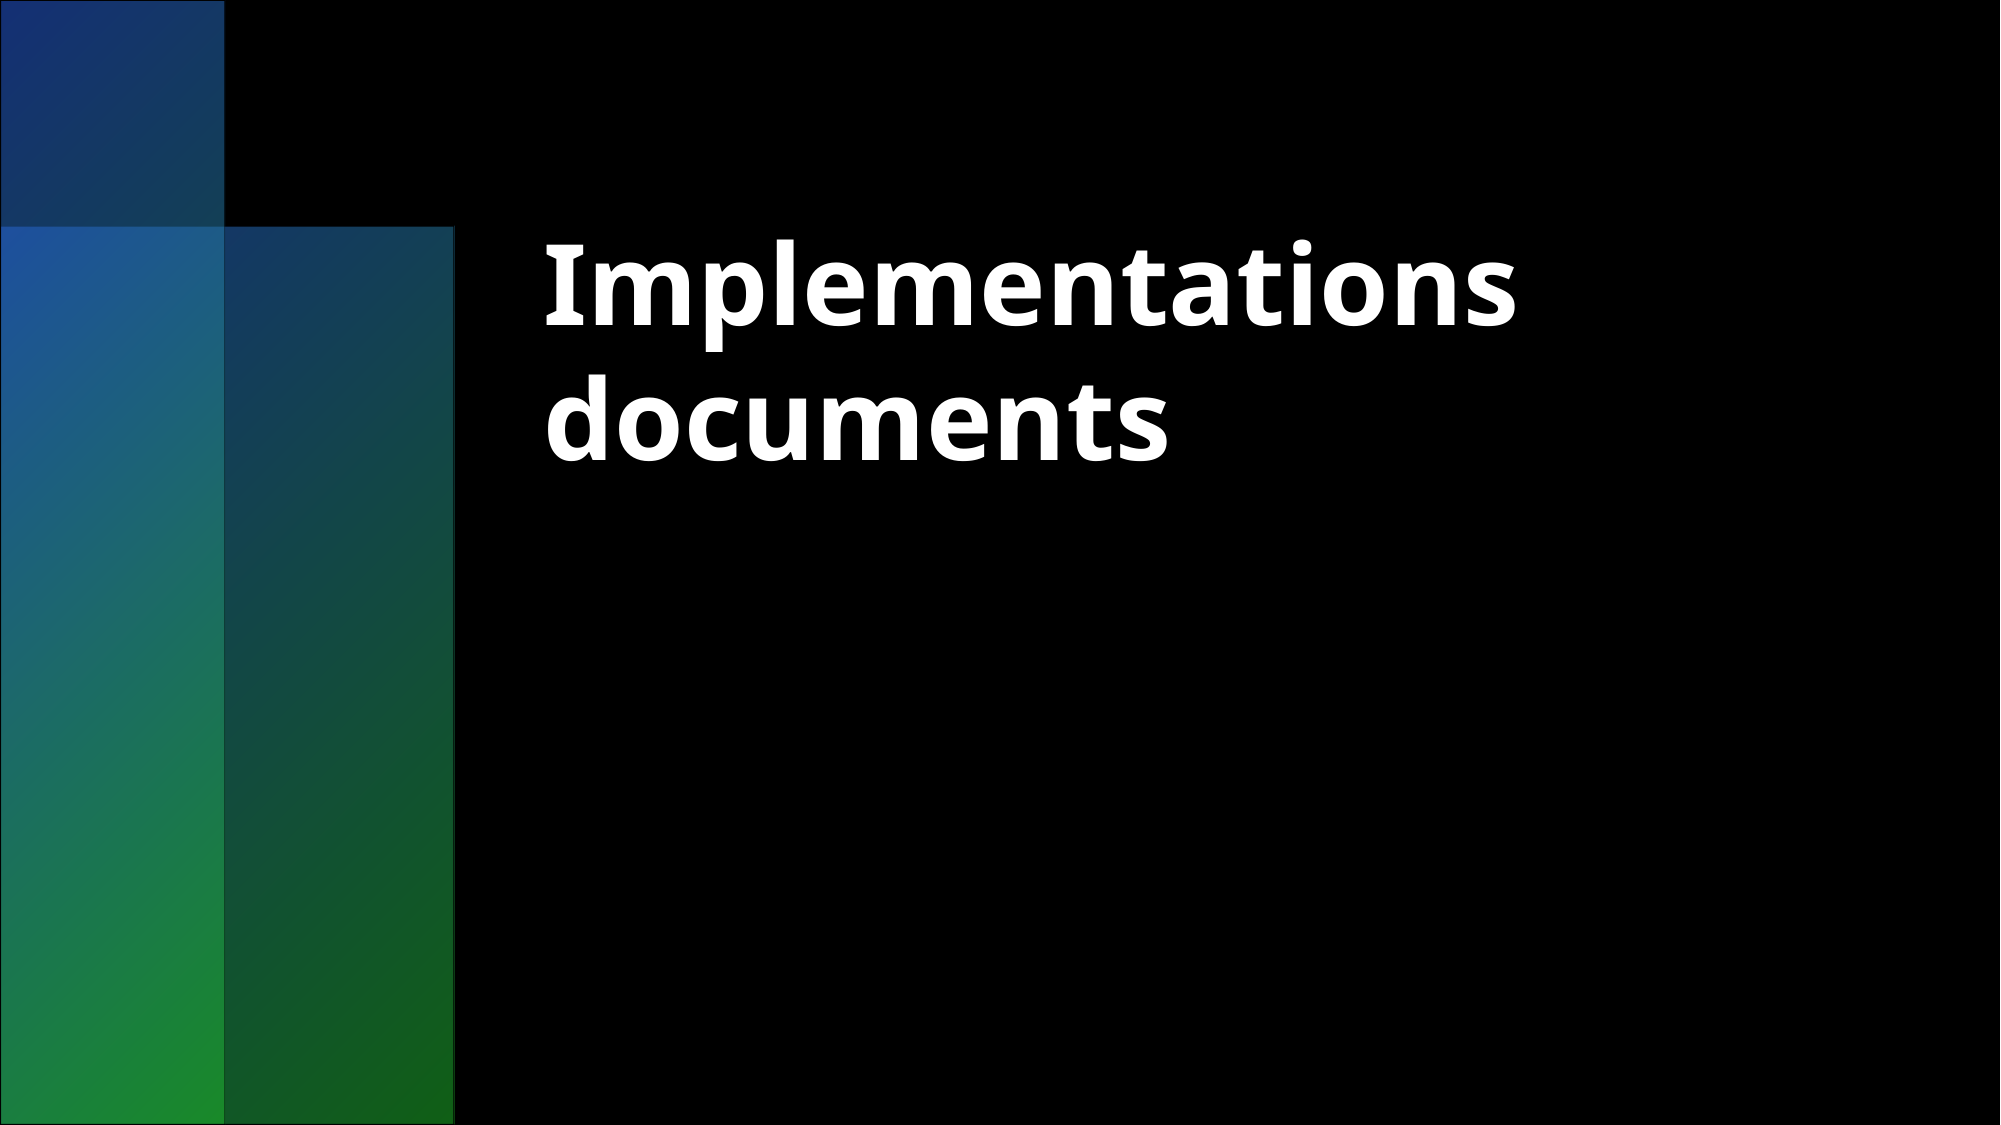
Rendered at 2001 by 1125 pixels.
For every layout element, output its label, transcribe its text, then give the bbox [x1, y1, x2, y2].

title Implementations documents [528, 205, 1823, 684]
